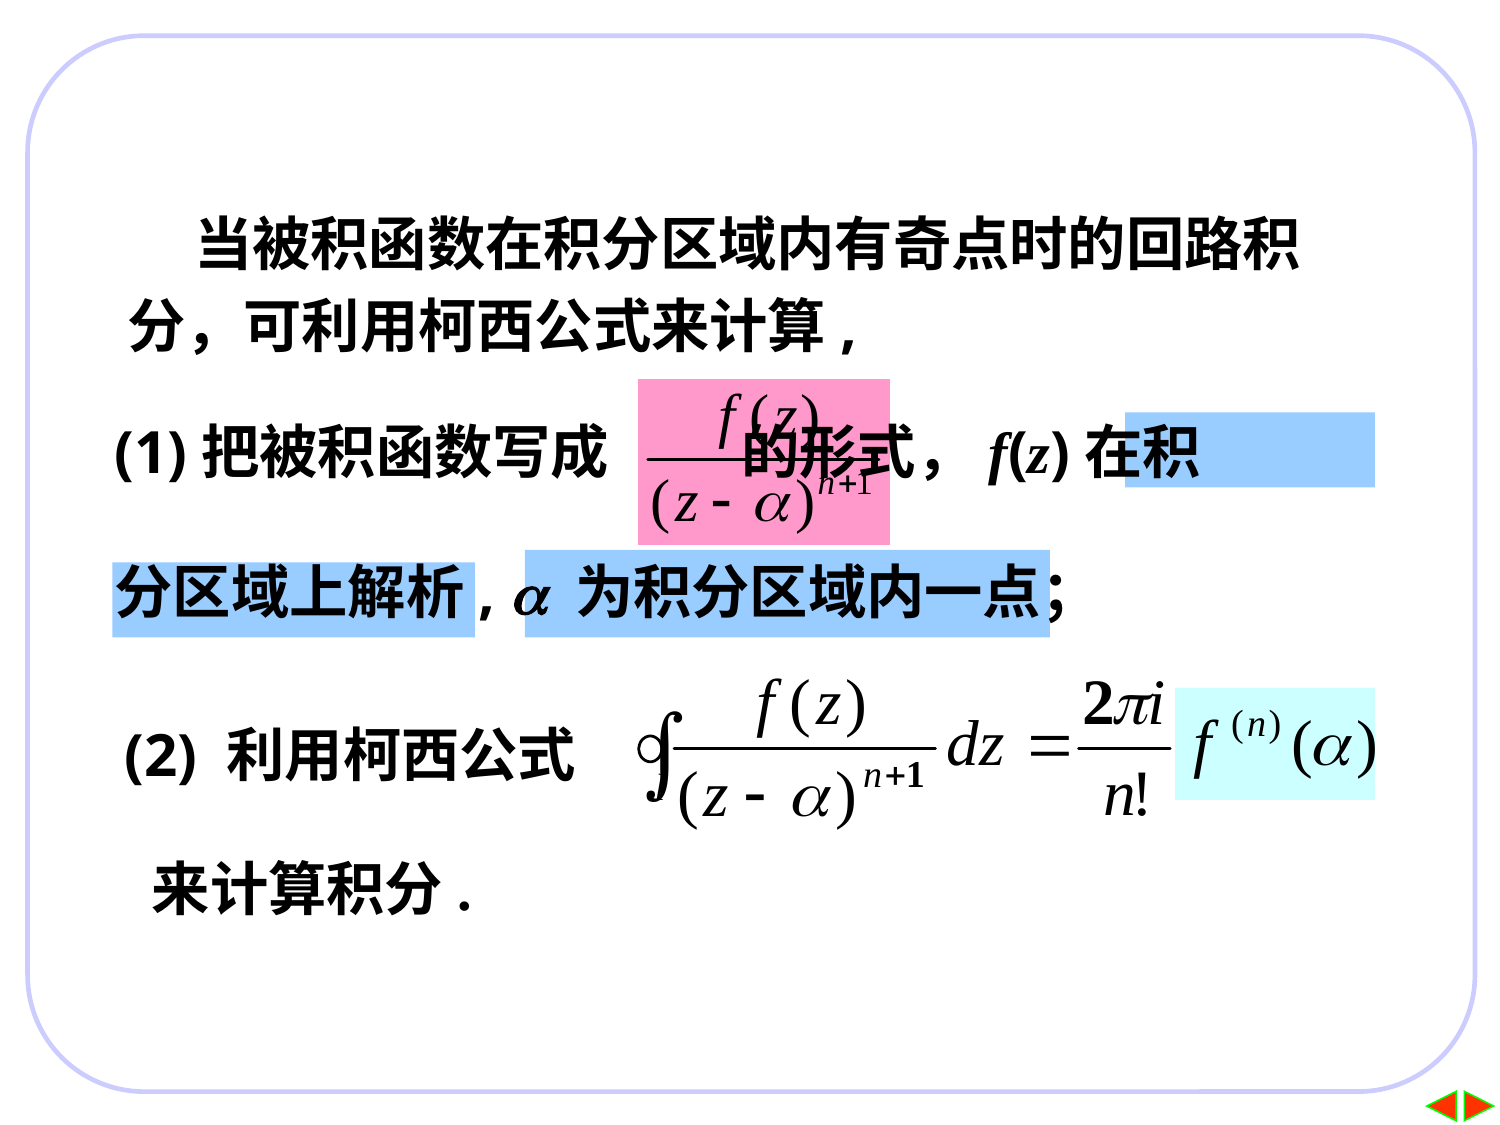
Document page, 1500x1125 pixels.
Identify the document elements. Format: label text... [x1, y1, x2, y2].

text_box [109, 662, 1425, 935]
text_box 当被积函数在积分区域内有奇点时的回路积 分，可利用柯西公式来计算, [112, 199, 1428, 367]
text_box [99, 378, 1425, 638]
